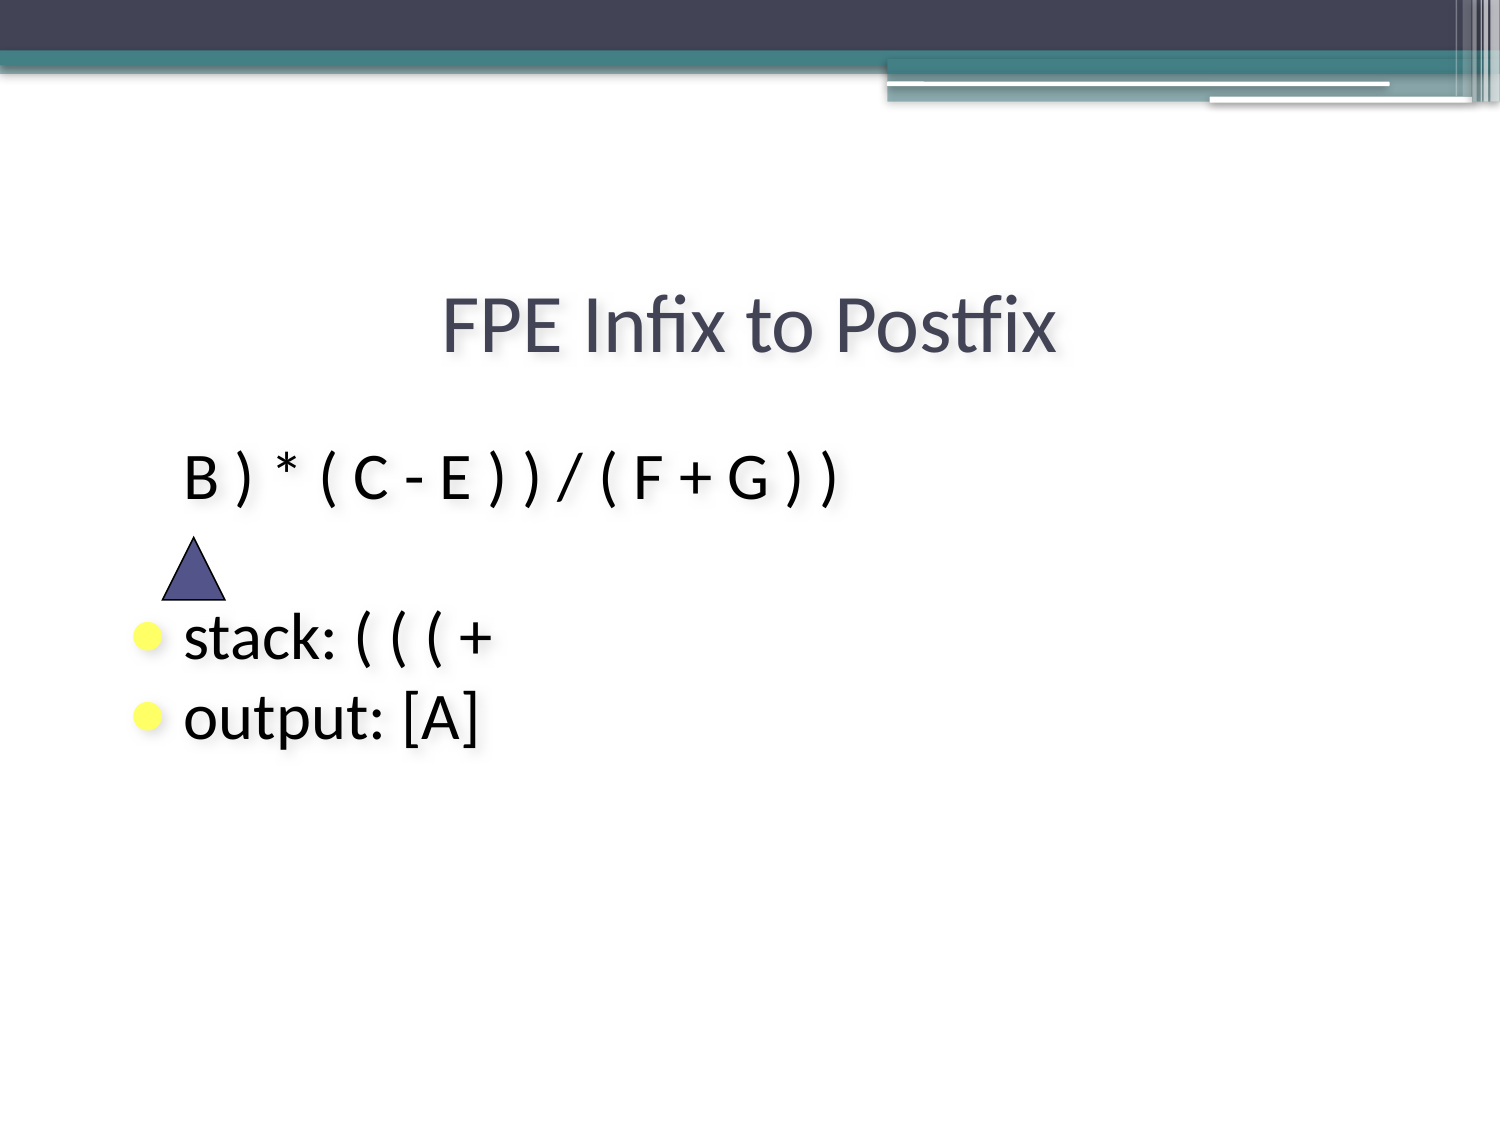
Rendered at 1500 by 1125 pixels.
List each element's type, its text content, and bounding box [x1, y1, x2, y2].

title FPE Infix to Postfix [112, 224, 1388, 413]
list B ) * ( C - E ) ) / ( F + G ) ) stack: ( ( ( + output: [A] [112, 425, 1388, 1000]
text_box [162, 537, 225, 600]
